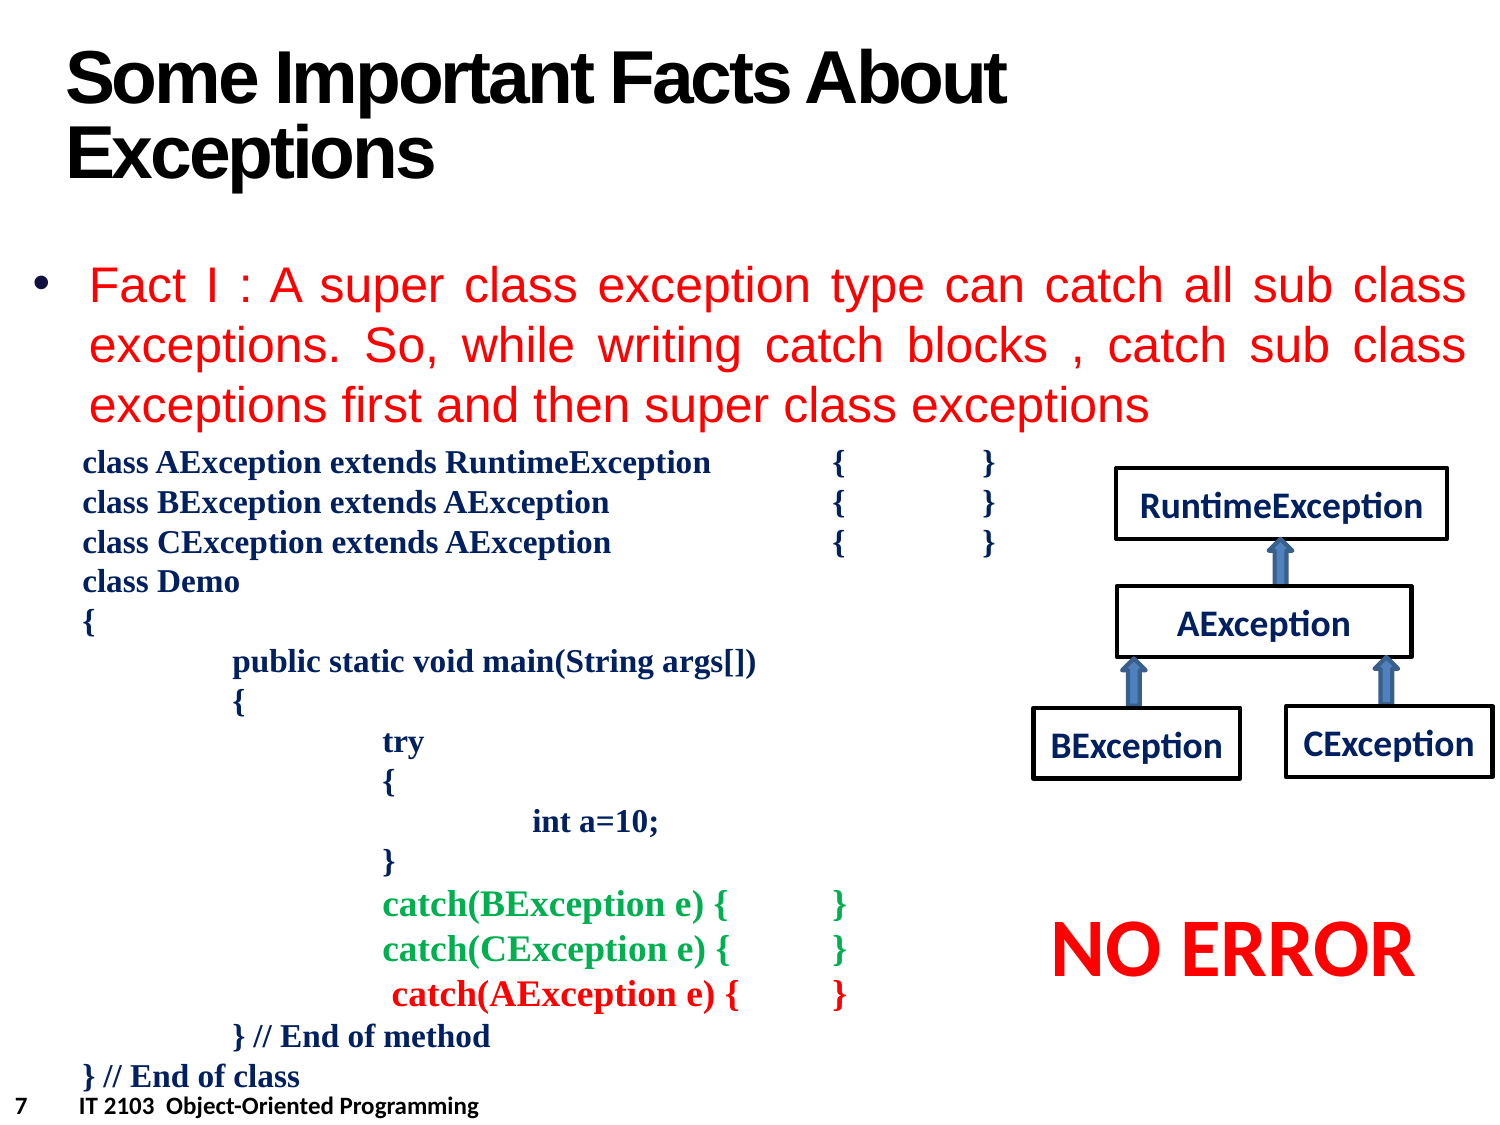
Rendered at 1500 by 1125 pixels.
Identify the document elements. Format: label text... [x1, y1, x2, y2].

text_box class AException extends RuntimeException { } class BException extends AException { } class CException extends AException { } class Demo { public static void main(String args[]) { try { int a=10; } catch(BException e) { } catch(CException e) { } catch(AException e) { } } // End of method } // End of class [67, 432, 1058, 1102]
list Some Important Facts About Exceptions [50, 24, 1088, 213]
text_box NO ERROR [1035, 885, 1432, 1001]
text_box AException [1115, 584, 1414, 659]
text_box CException [1284, 704, 1495, 779]
text_box RuntimeException [1114, 466, 1449, 541]
text_box [1372, 654, 1401, 704]
text_box [1120, 656, 1148, 706]
text_box [1266, 536, 1295, 584]
text_box BException [1031, 706, 1242, 781]
list Fact I : A super class exception type can catch all sub class exceptions. So, while writing catch blocks , catch sub class exceptions first and then super class exceptions [17, 245, 1483, 468]
